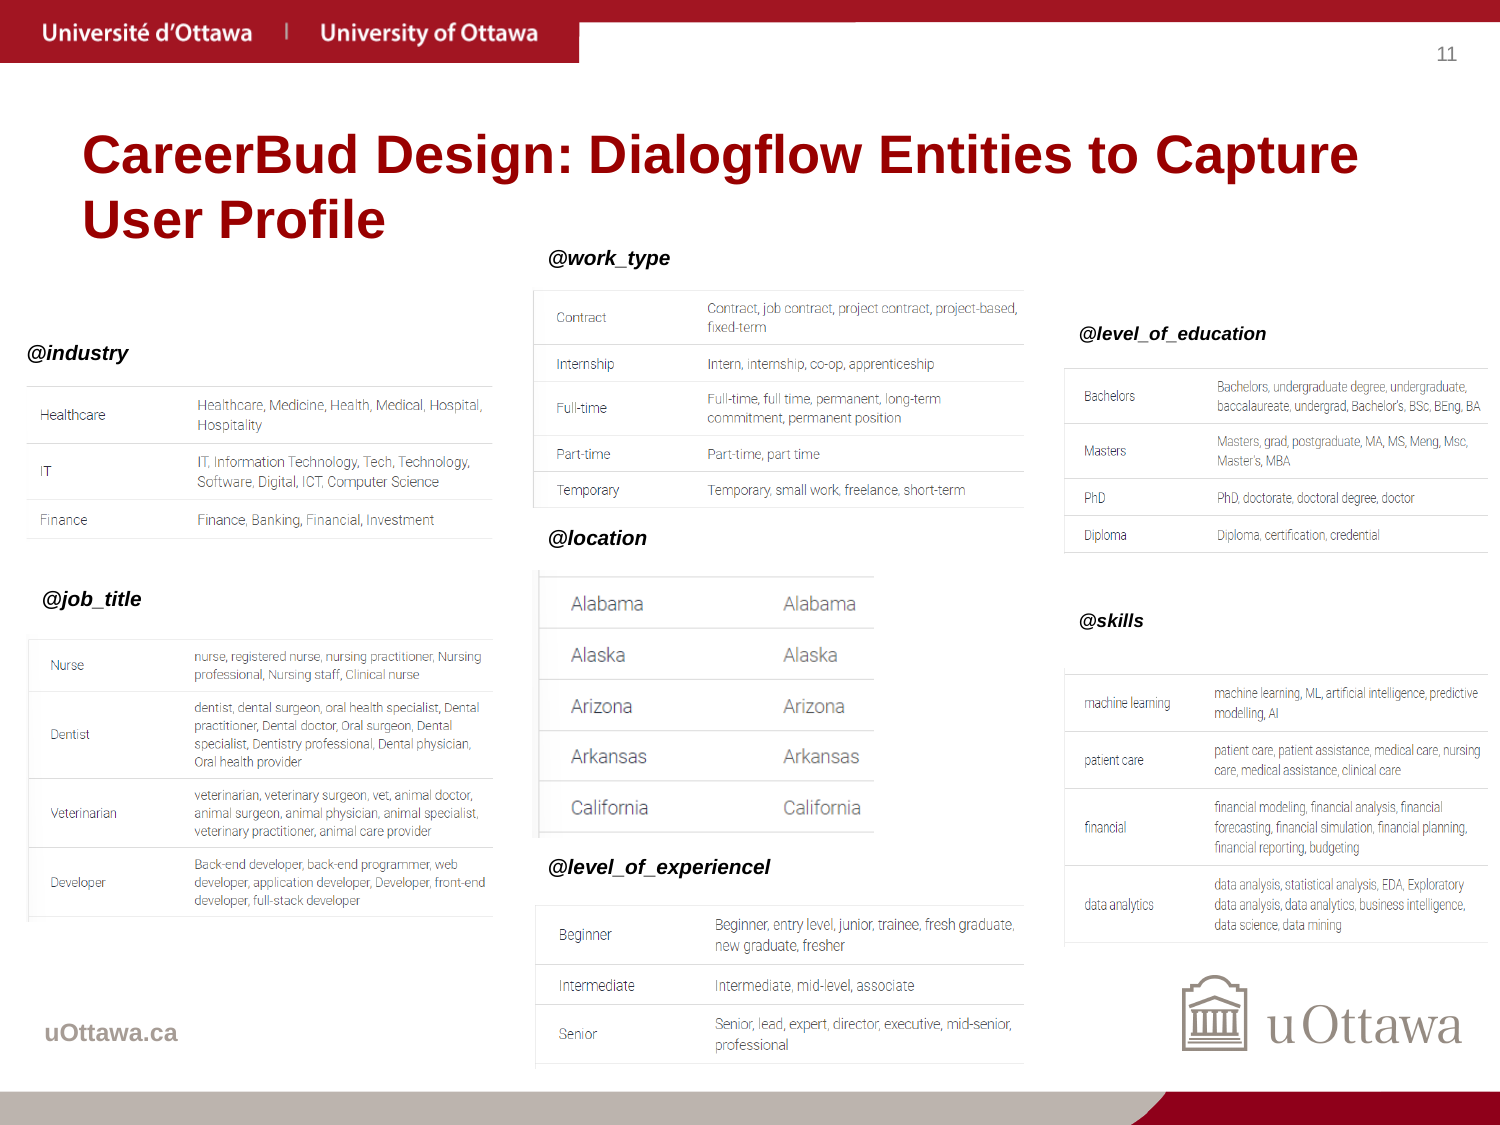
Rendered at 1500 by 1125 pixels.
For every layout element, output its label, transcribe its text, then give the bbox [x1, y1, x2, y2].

text_box @level_of_education [1063, 310, 1461, 356]
text_box @work_type [532, 232, 702, 283]
picture [0, 0, 1500, 63]
picture [532, 287, 1024, 509]
text_box @level_of_experiencel [532, 845, 803, 891]
picture [26, 633, 493, 922]
picture [532, 899, 1024, 1069]
text_box @job_title [26, 572, 297, 623]
picture [0, 1092, 1500, 1125]
picture [1063, 668, 1488, 948]
picture [532, 570, 874, 838]
picture [1063, 364, 1488, 555]
picture [26, 382, 493, 542]
picture [1182, 975, 1462, 1051]
text_box @location [532, 515, 726, 562]
title CareerBud Design: Dialogflow Entities to Capture User Profile [67, 113, 1476, 256]
text_box @industry [11, 326, 282, 377]
text_box @skills [1063, 597, 1437, 643]
